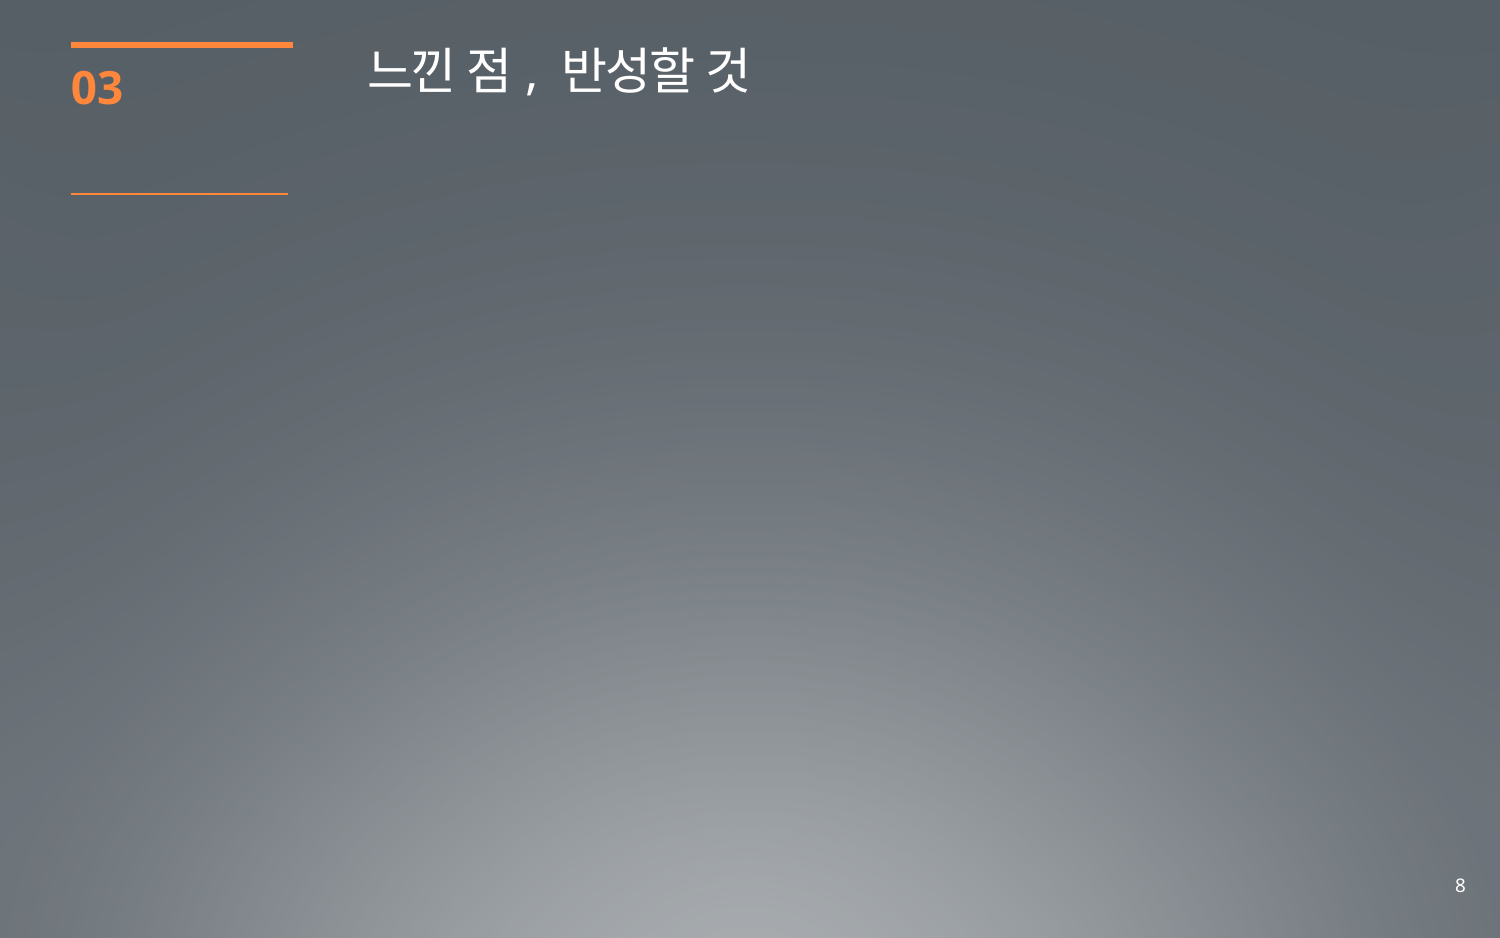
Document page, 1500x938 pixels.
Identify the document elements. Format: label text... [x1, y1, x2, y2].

title 느낀 점, 반성할 것 [352, 31, 824, 174]
text_box 03 [56, 51, 139, 122]
picture [0, 0, 1500, 938]
